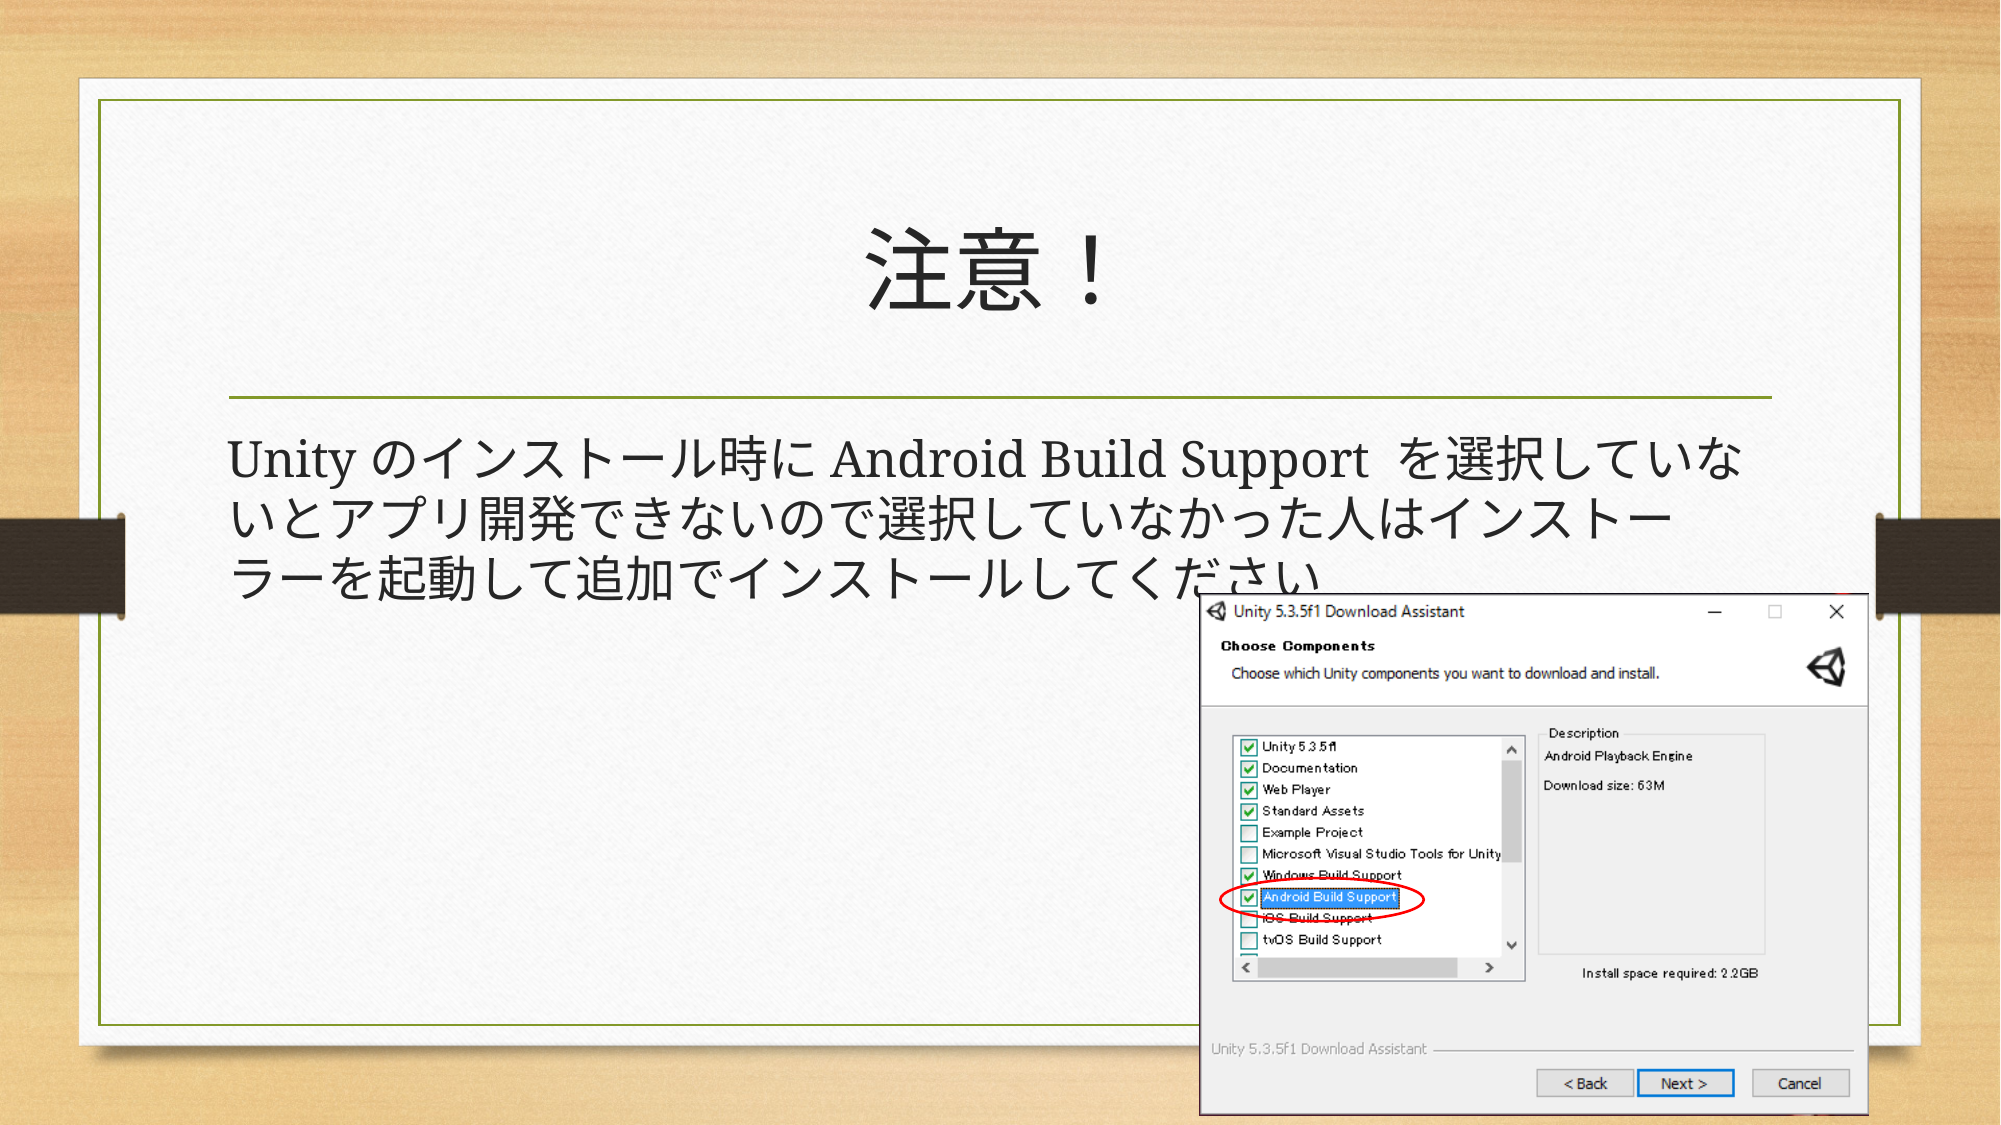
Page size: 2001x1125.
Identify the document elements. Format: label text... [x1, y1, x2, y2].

title 注意！ [212, 161, 1788, 375]
picture [0, 0, 2001, 1125]
list Unityのインストール時にAndroid Build Support を選択していないとアプリ開発できないので選択していなかった人はインストーラーを起動して追加でインストールしてください [212, 419, 1788, 964]
